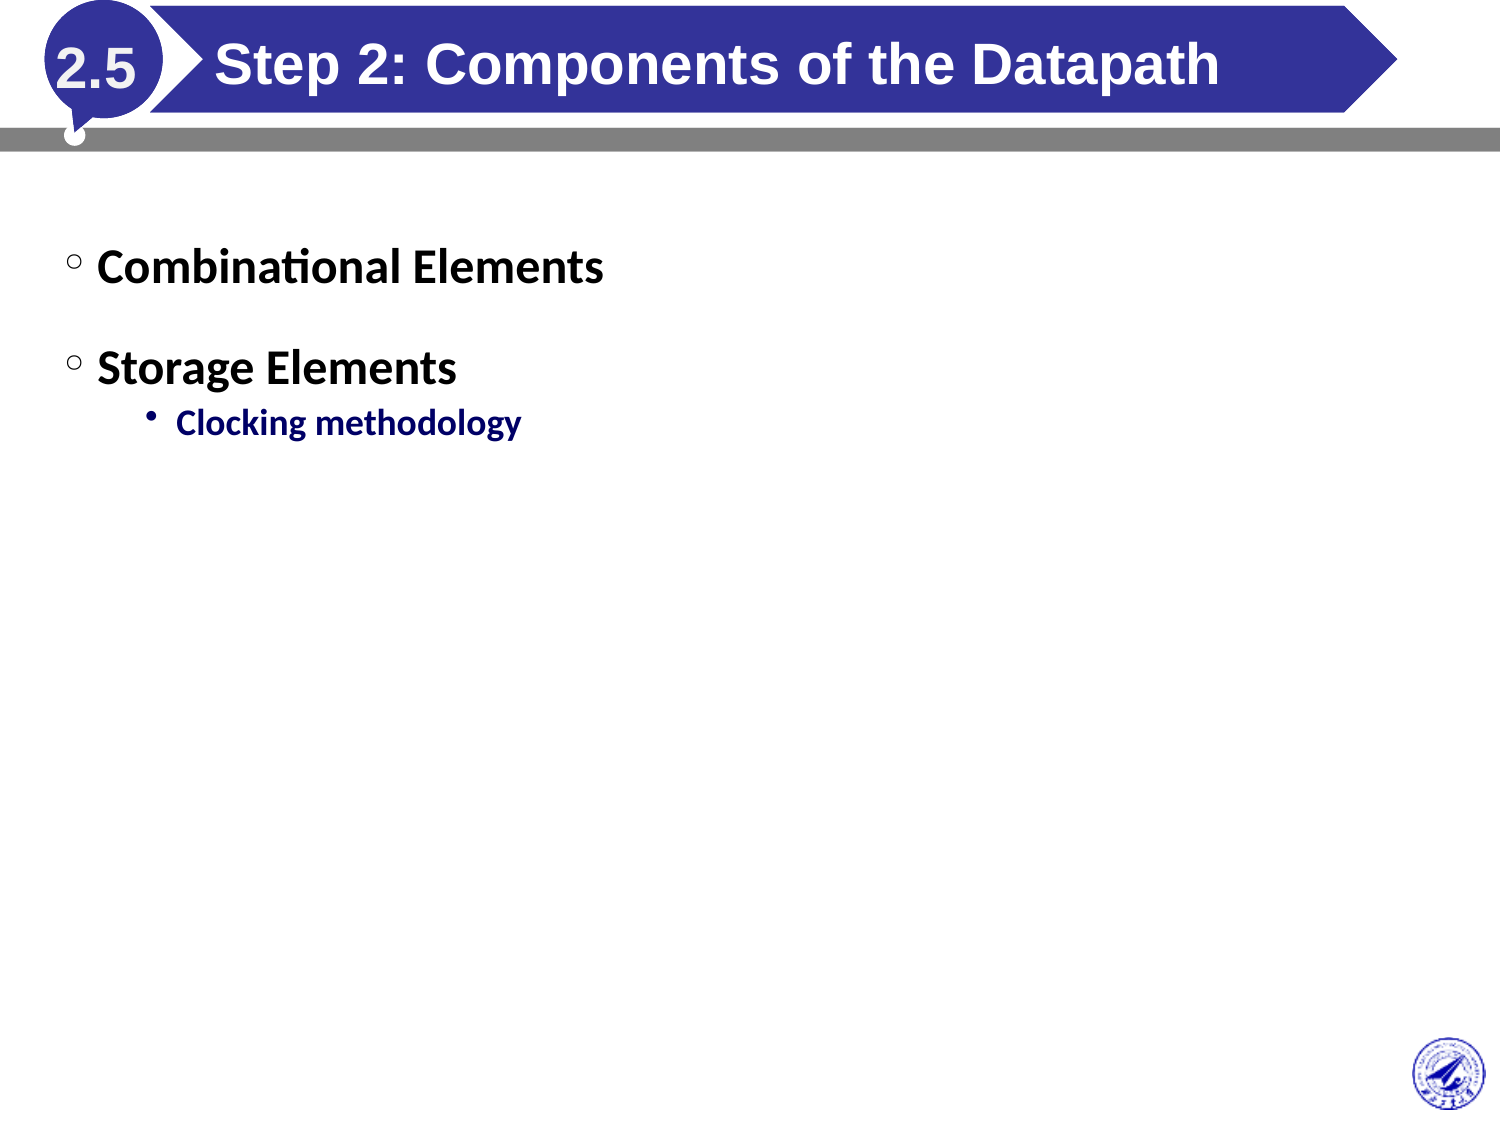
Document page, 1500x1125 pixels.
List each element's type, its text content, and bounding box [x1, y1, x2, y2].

title Step 2: Components of the Datapath [200, 18, 1398, 125]
text_box Combinational Elements Storage Elements Clocking methodology [53, 238, 1398, 448]
picture [1412, 1037, 1486, 1110]
list 2.5 [40, 22, 191, 116]
